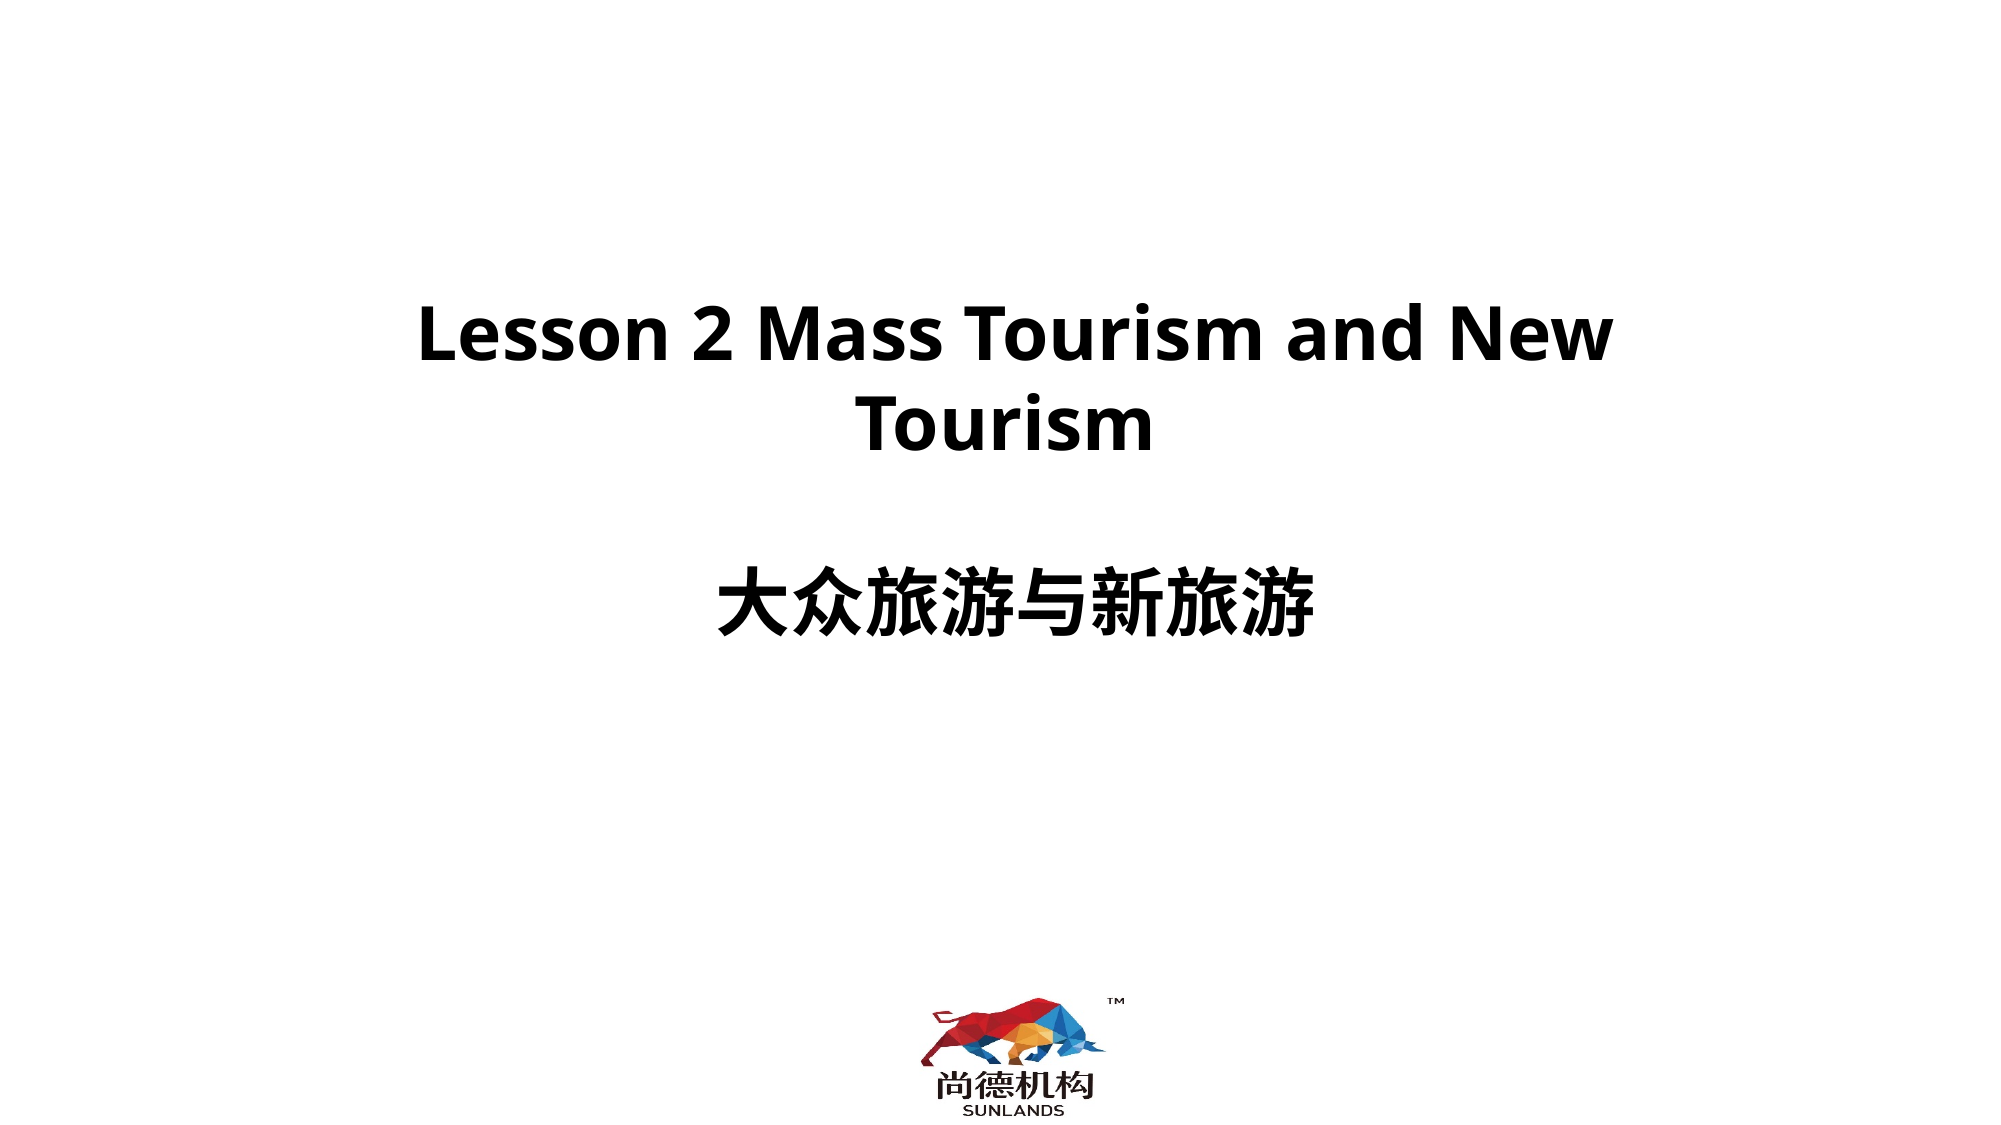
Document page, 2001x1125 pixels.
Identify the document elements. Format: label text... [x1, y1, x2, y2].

picture [919, 995, 1125, 1118]
text_box Lesson 2 Mass Tourism and New Tourism 大众旅游与新旅游 [272, 277, 1759, 653]
